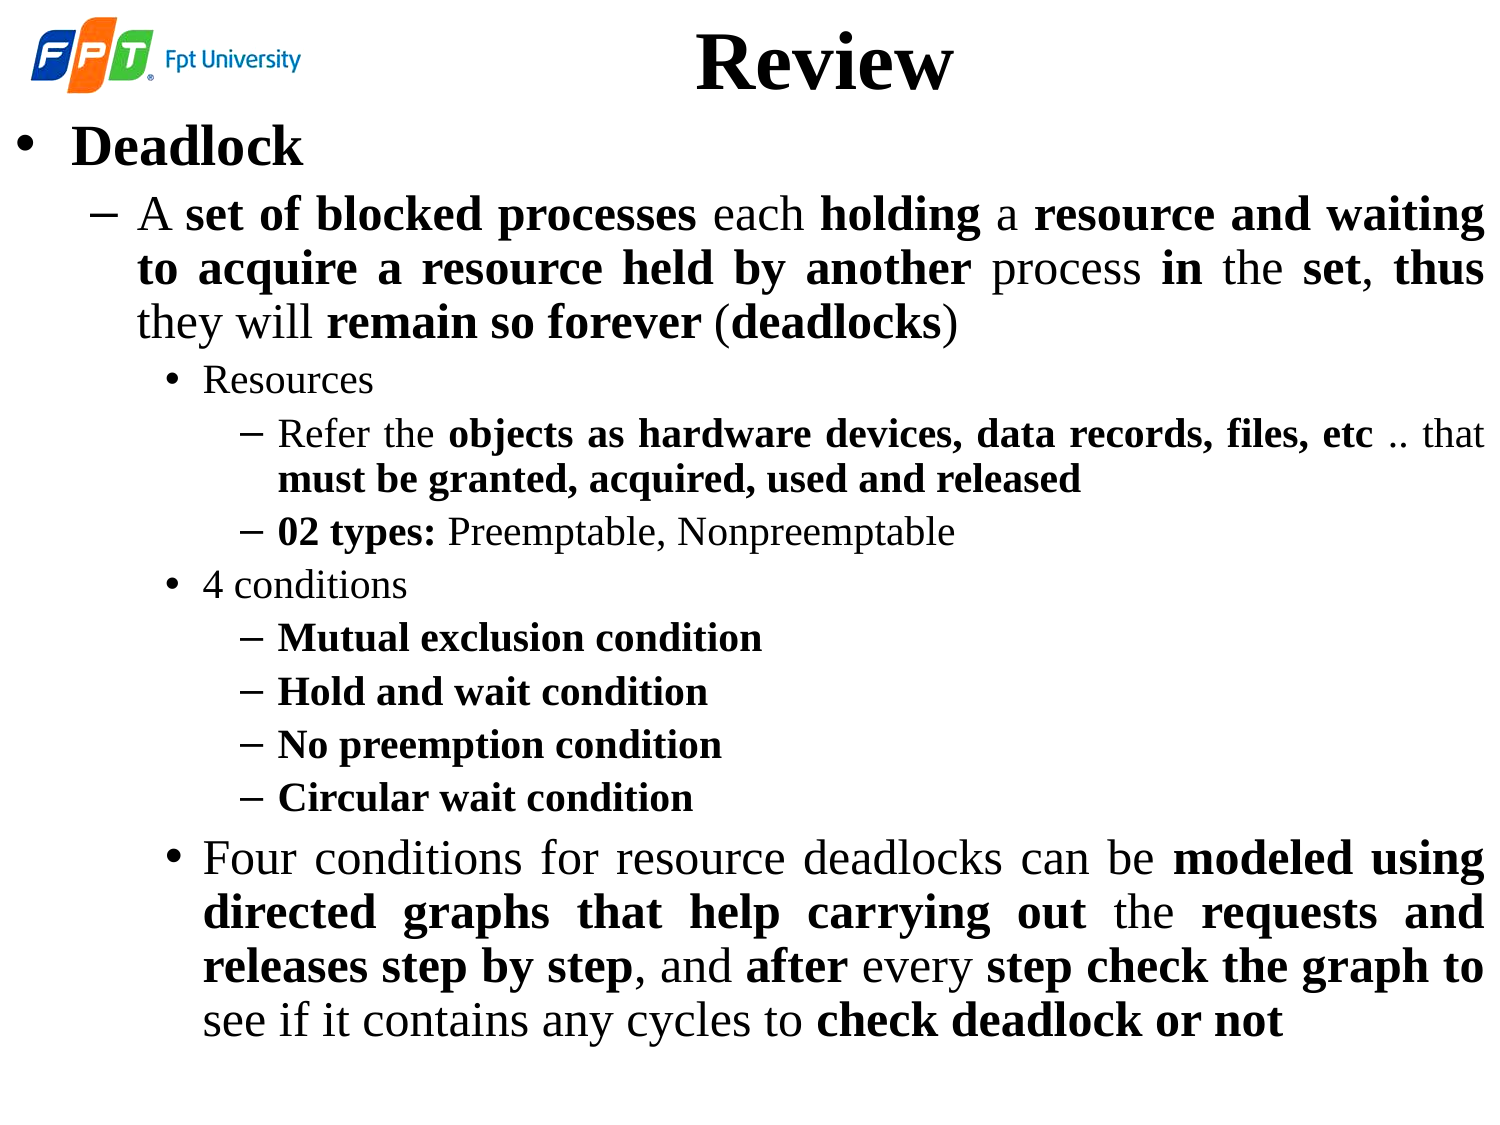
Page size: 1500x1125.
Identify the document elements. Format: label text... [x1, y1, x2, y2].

title Review [150, 0, 1500, 99]
list Deadlock A set of blocked processes each holding a resource and waiting to acquire a resource held by another process in the set, thus they will remain so forever (deadlocks) Resources Refer the objects as hardware devices, data records, files, etc .. that must be granted, acquired, used and released 02 types: Preemptable, Nonpreemptable 4 conditions Mutual exclusion condition Hold and wait condition No preemption condition Circular wait condition Four conditions for resource deadlocks can be modeled using directed graphs that help carrying out the requests and releases step by step, and after every step check the graph to see if it contains any cycles to check deadlock or not [0, 99, 1500, 1113]
picture [0, 0, 150, 99]
